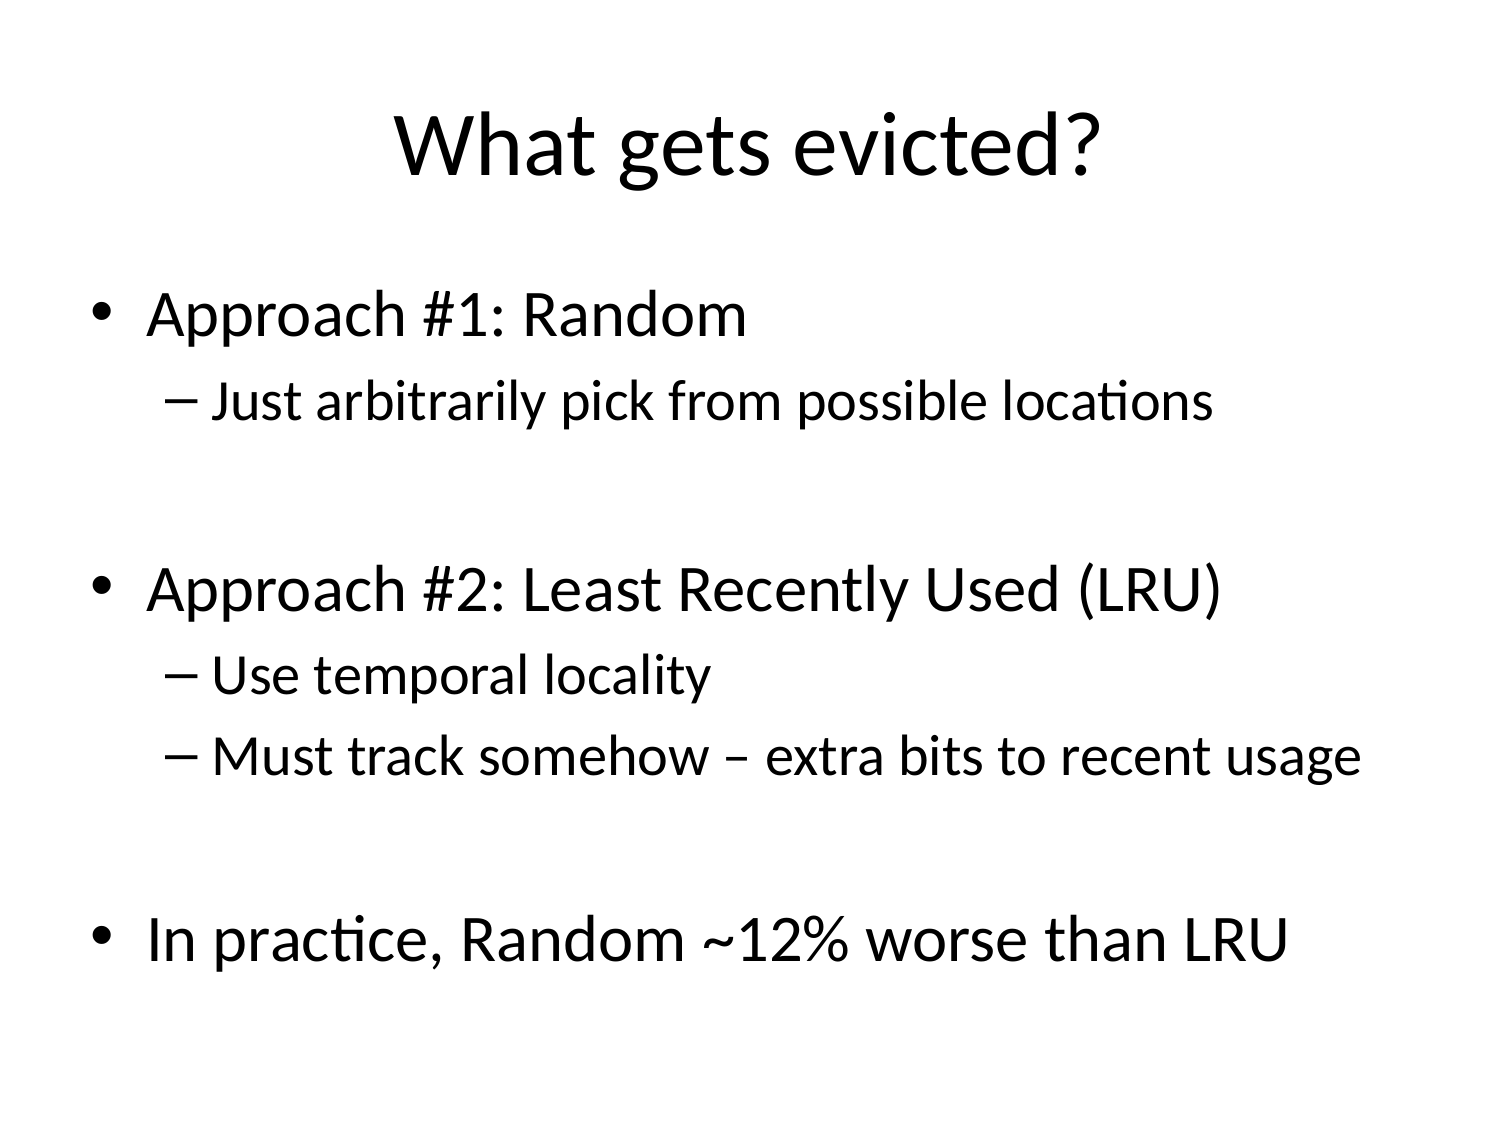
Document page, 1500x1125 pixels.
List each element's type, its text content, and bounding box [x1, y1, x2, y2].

list Approach #1: Random Just arbitrarily pick from possible locations Approach #2: Least Recently Used (LRU) Use temporal locality Must track somehow – extra bits to recent usage In practice, Random ~12% worse than LRU [75, 262, 1425, 1005]
title What gets evicted? [75, 45, 1425, 233]
